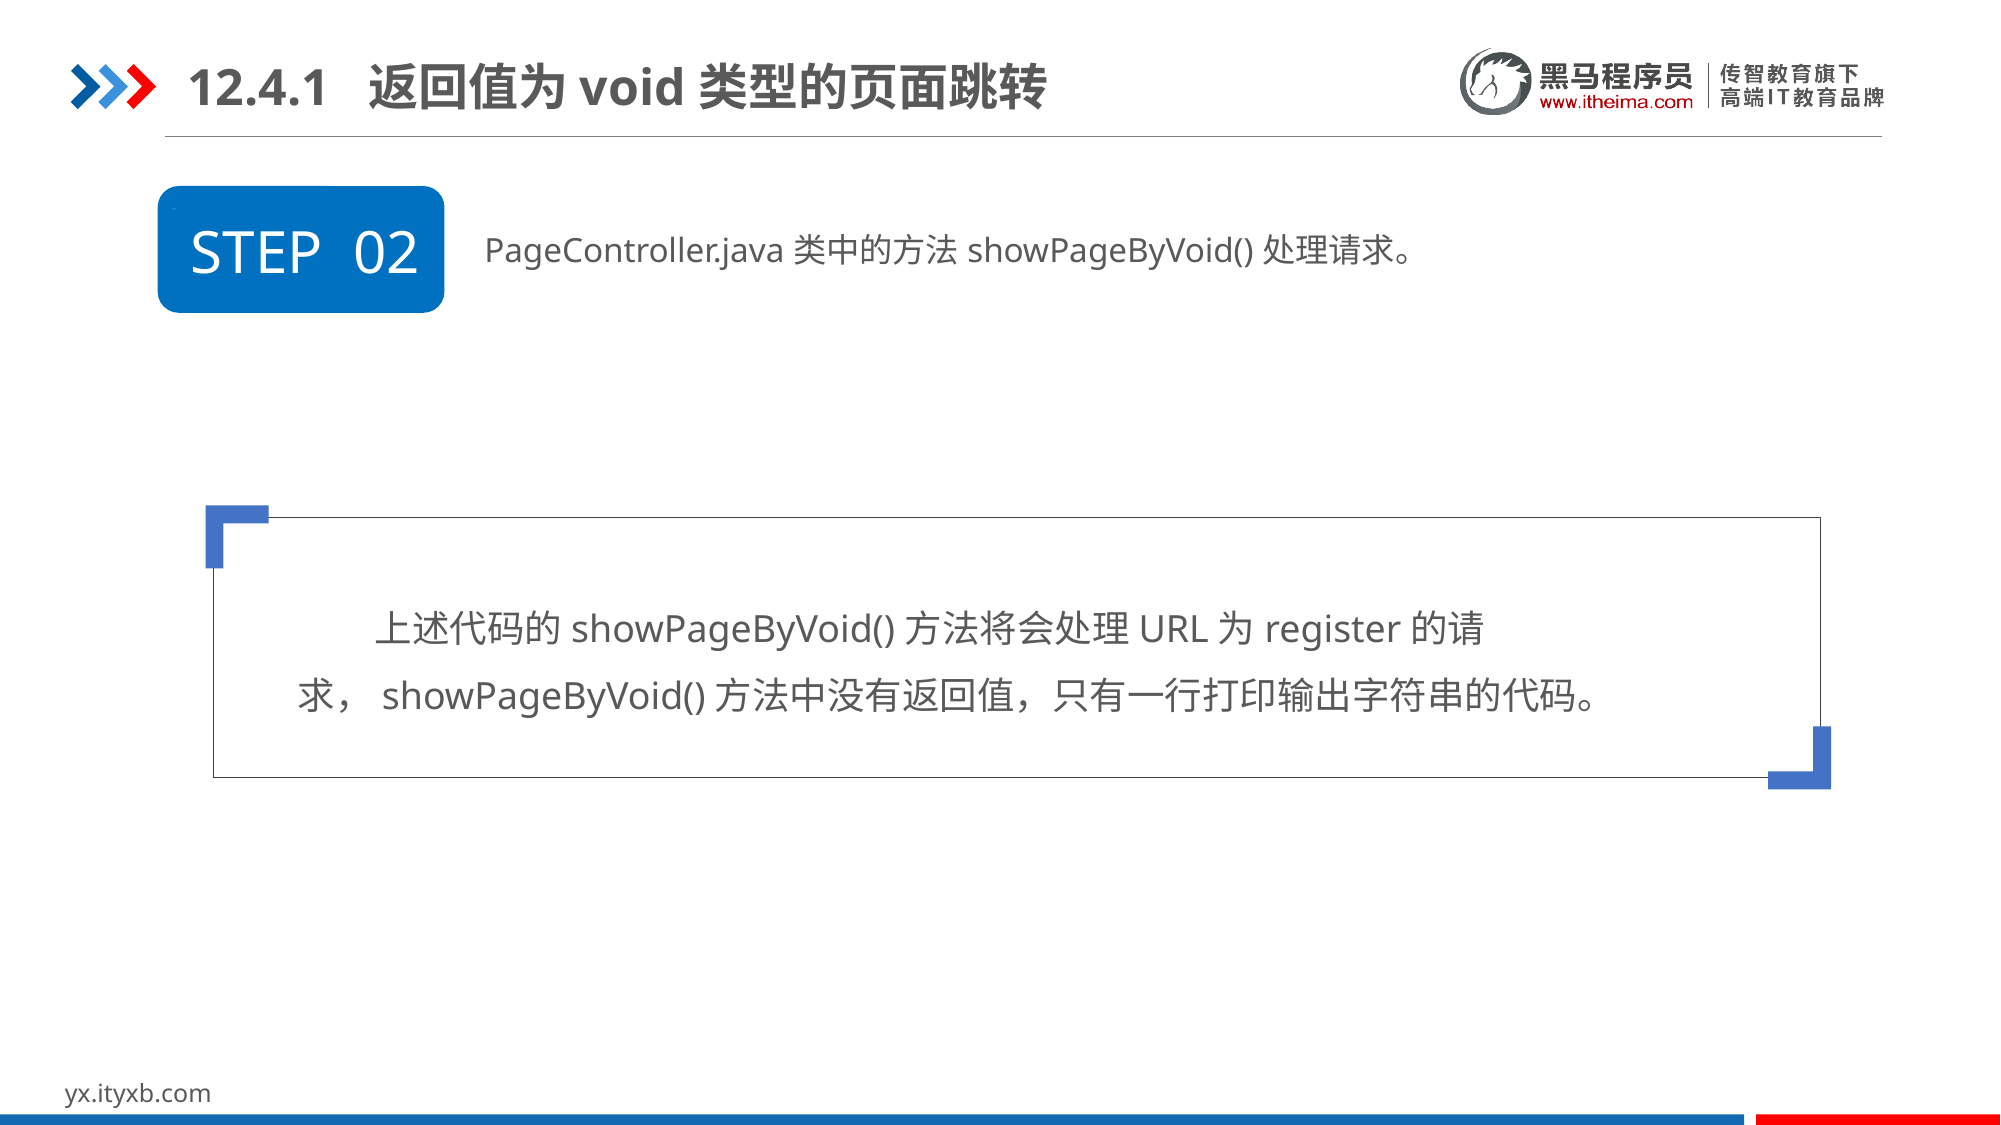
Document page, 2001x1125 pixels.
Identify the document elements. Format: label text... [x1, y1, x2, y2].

text_box [204, 504, 270, 569]
text_box [1767, 725, 1832, 790]
text_box 12.4.1 返回值为void类型的页面跳转 [187, 43, 1148, 127]
text_box [156, 184, 446, 314]
text_box STEP 02 [172, 208, 439, 293]
picture [1460, 48, 1887, 115]
text_box PageController.java类中的方法showPageByVoid()处理请求。 [469, 201, 1862, 277]
text_box [213, 516, 1821, 778]
